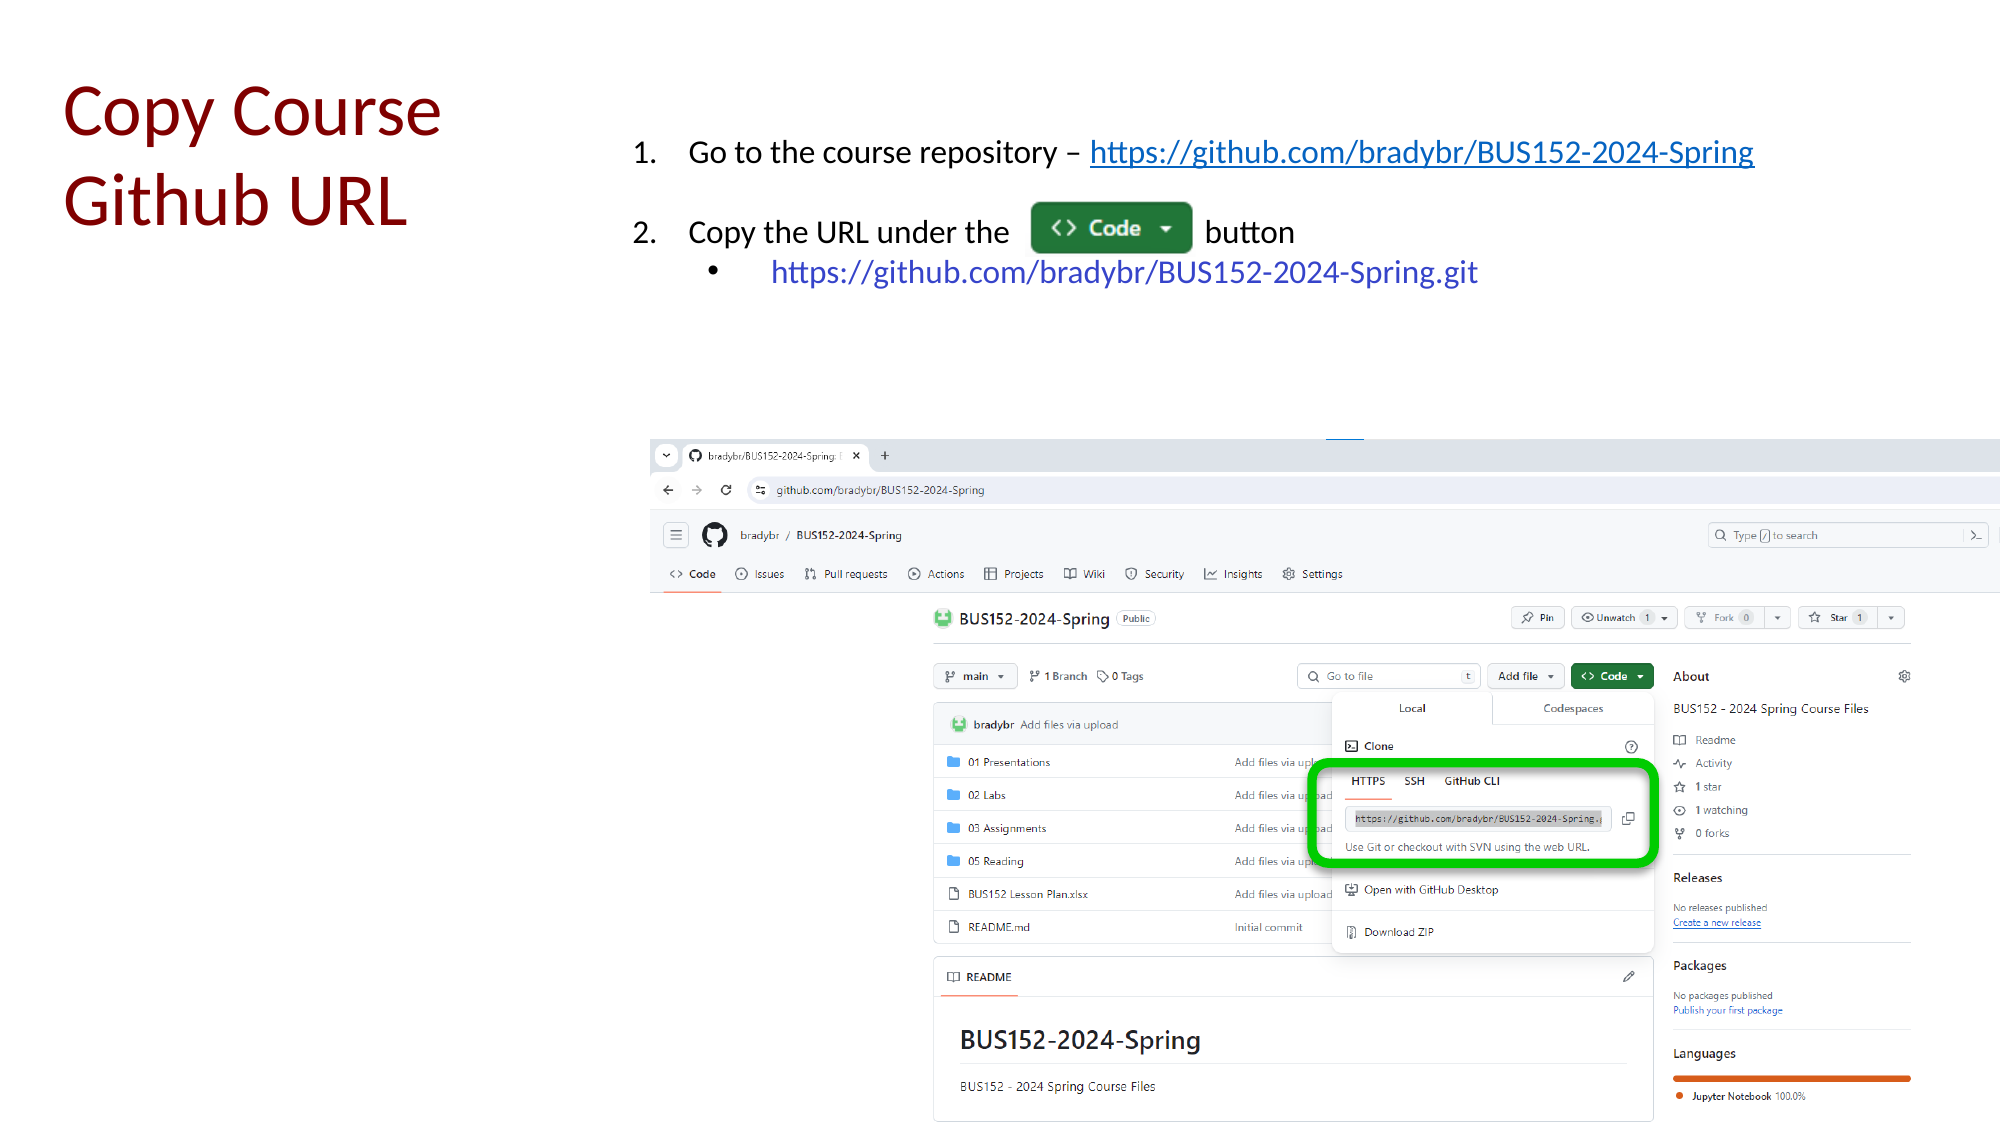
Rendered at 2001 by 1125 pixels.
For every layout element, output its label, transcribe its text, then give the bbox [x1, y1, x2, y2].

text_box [617, 123, 1952, 300]
picture [649, 439, 2000, 1125]
text_box Copy Course Github URL [48, 53, 527, 248]
